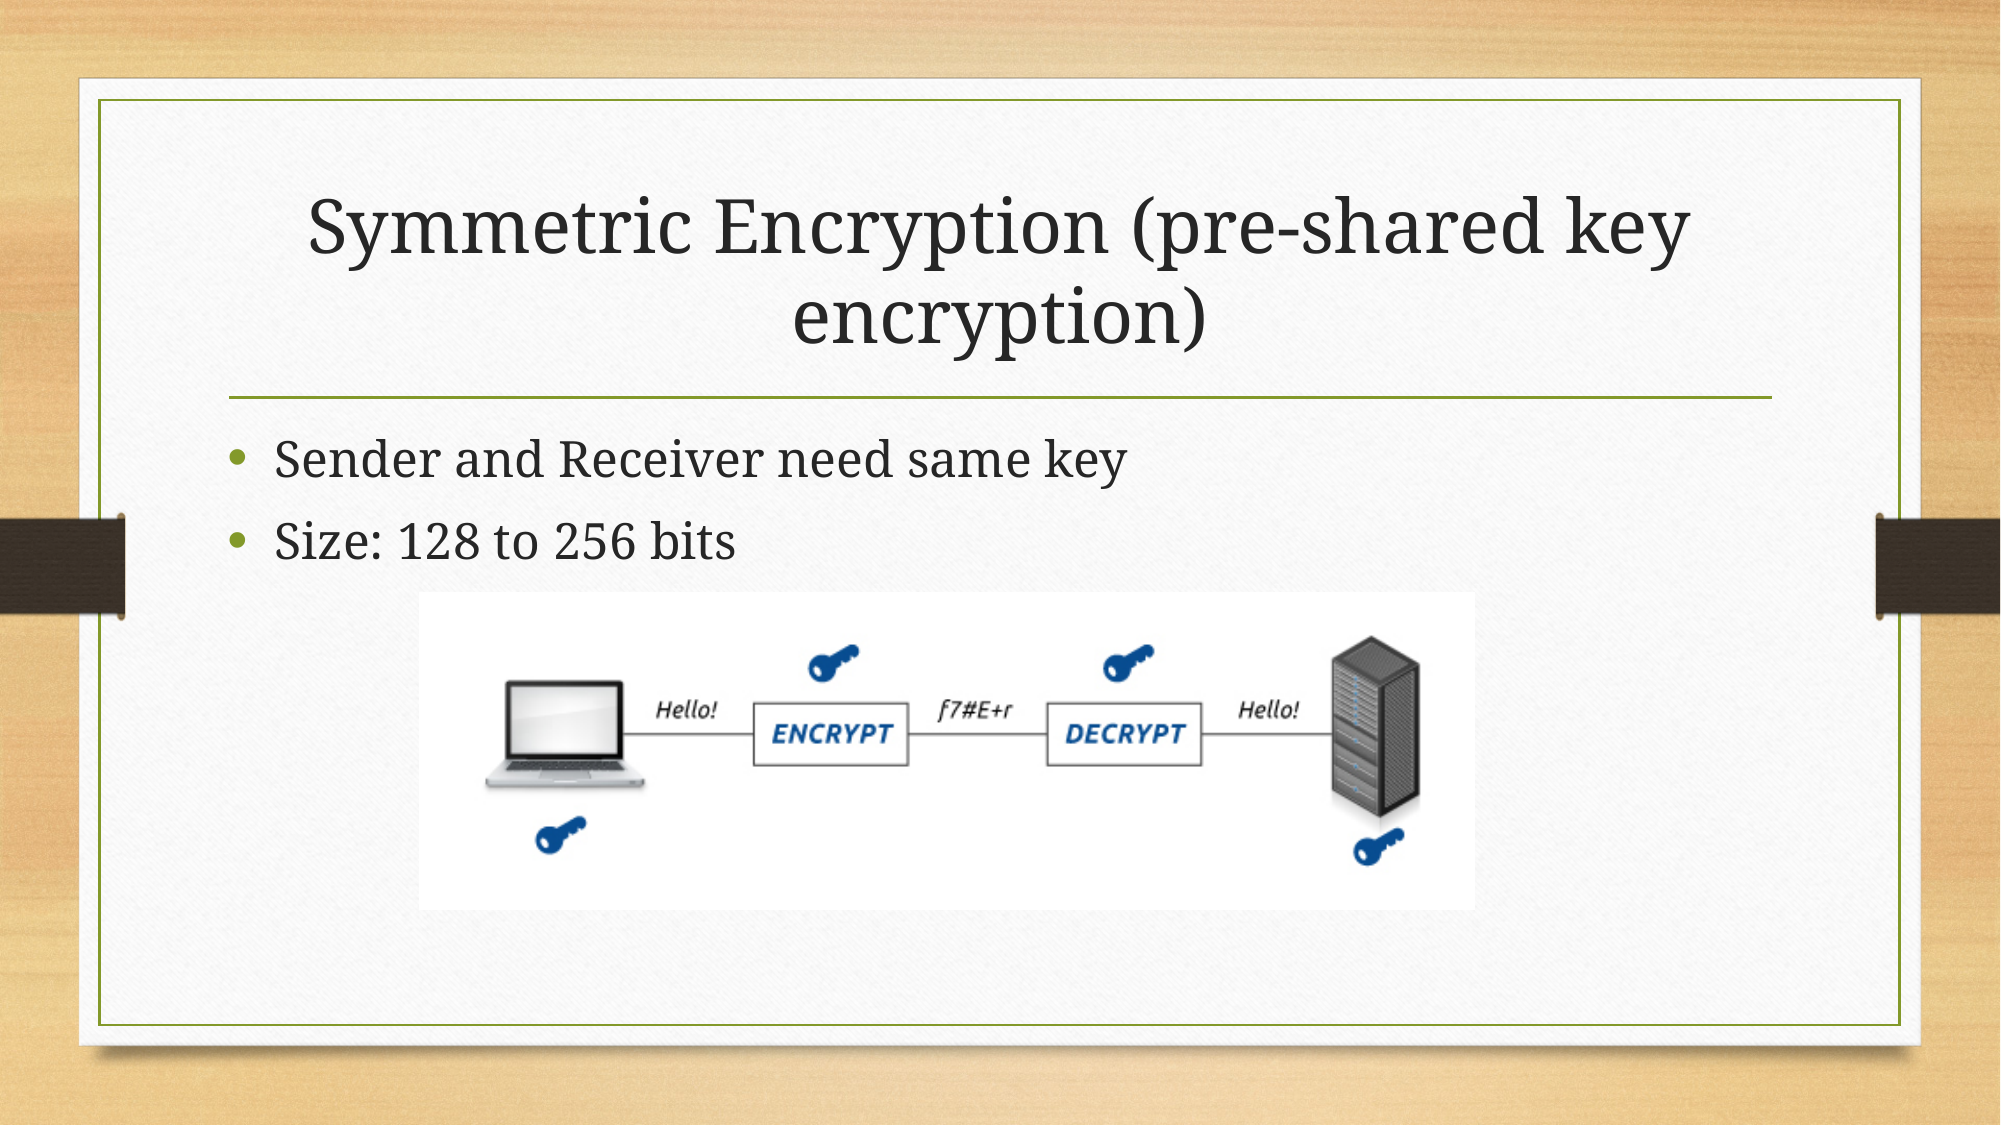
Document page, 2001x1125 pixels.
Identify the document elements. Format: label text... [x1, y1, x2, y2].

title Symmetric Encryption (pre-shared key encryption) [212, 161, 1788, 375]
picture [0, 0, 2001, 1125]
list Sender and Receiver need same key Size: 128 to 256 bits [212, 419, 1788, 964]
